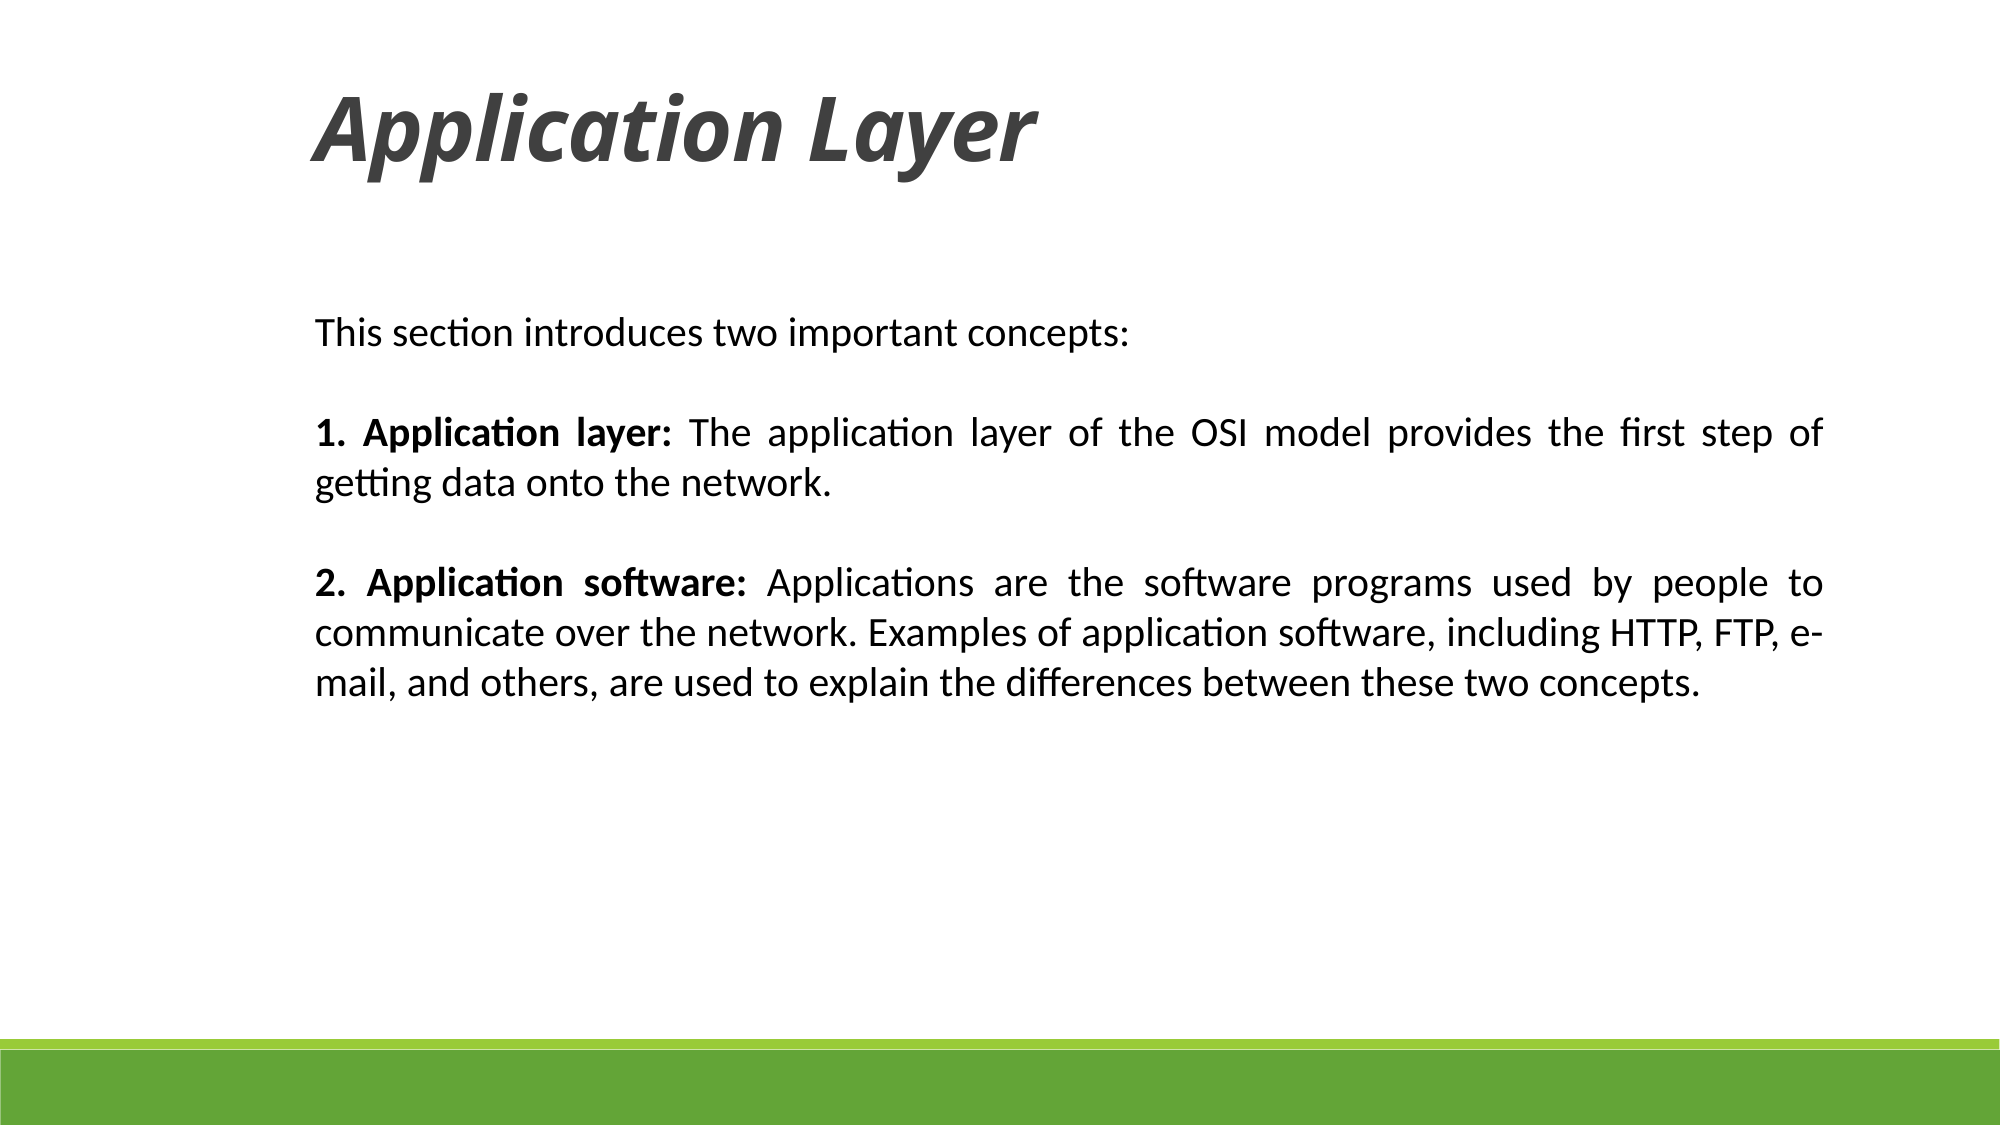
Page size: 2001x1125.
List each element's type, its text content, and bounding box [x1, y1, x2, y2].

text_box This section introduces two important concepts: 1. Application layer: The application layer of the OSI model provides the first step of getting data onto the network. 2. Application software: Applications are the software programs used by people to communicate over the network. Examples of application software, including HTTP, FTP, e-mail, and others, are used to explain the differences between these two concepts. [299, 297, 1840, 763]
text_box Application Layer [299, 59, 1950, 188]
